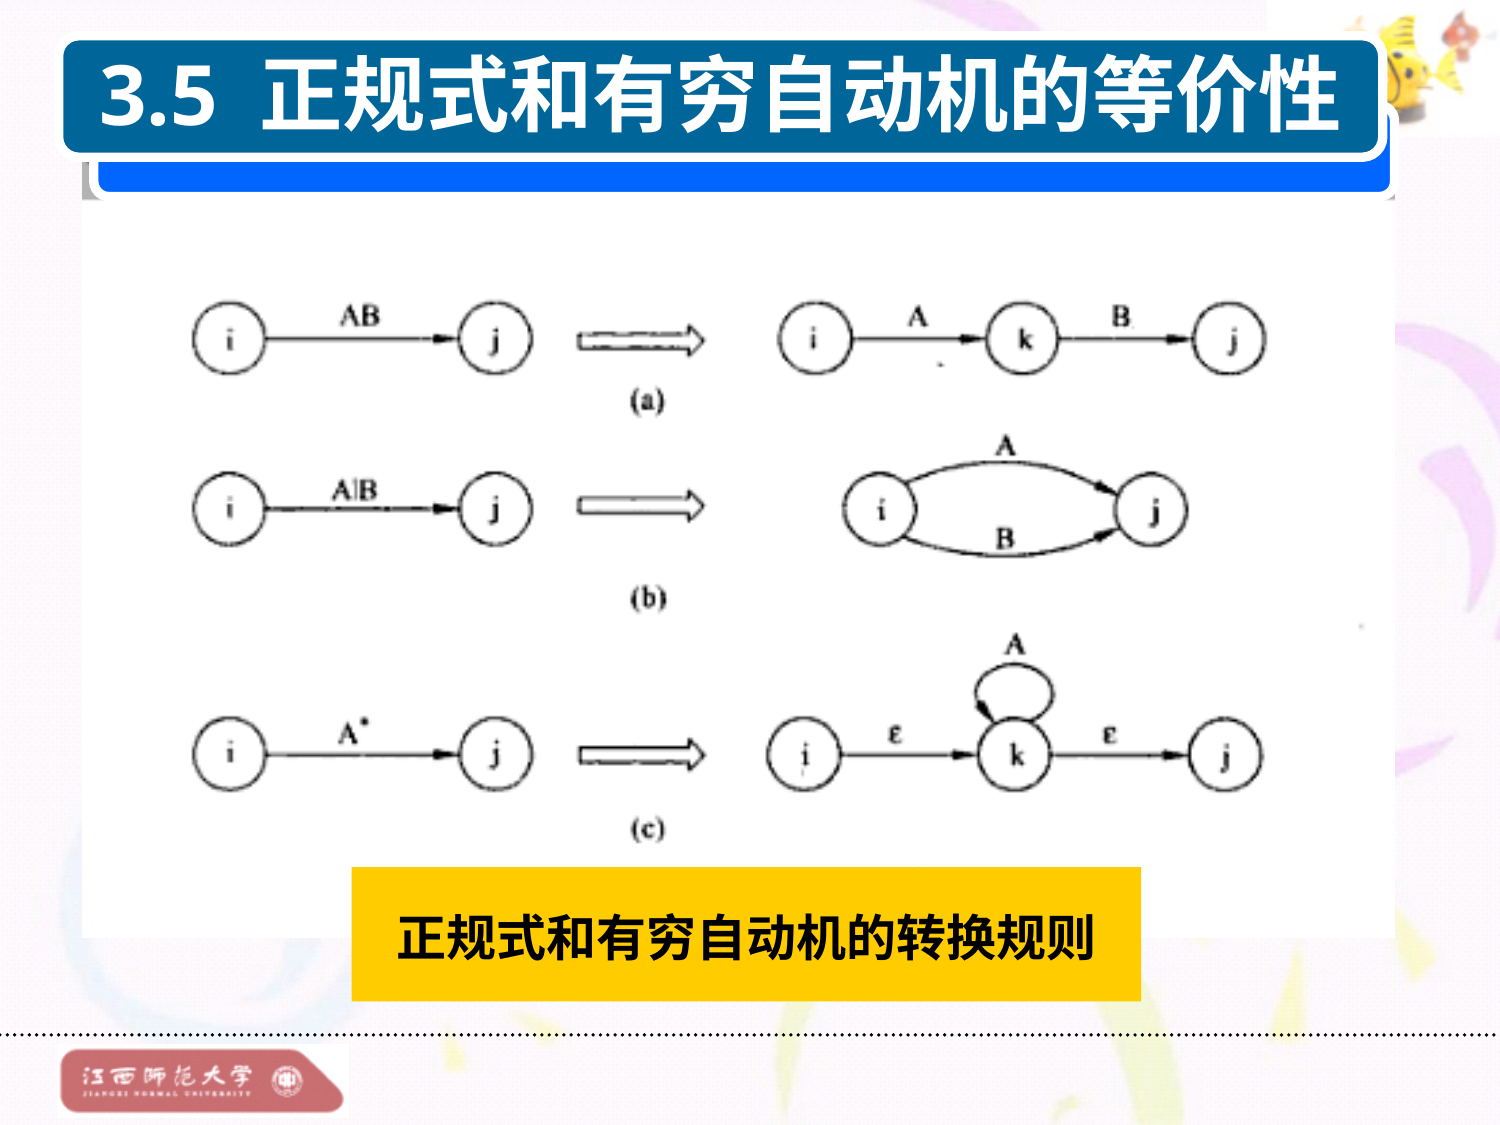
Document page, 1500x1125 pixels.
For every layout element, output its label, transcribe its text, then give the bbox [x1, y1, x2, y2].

picture [0, 0, 1500, 1125]
text_box 正规式和有穷自动机的转换规则 [351, 946, 1142, 1002]
text_box 3.5 正规式和有穷自动机的等价性 [58, 35, 1383, 157]
text_box [1383, 105, 1395, 128]
